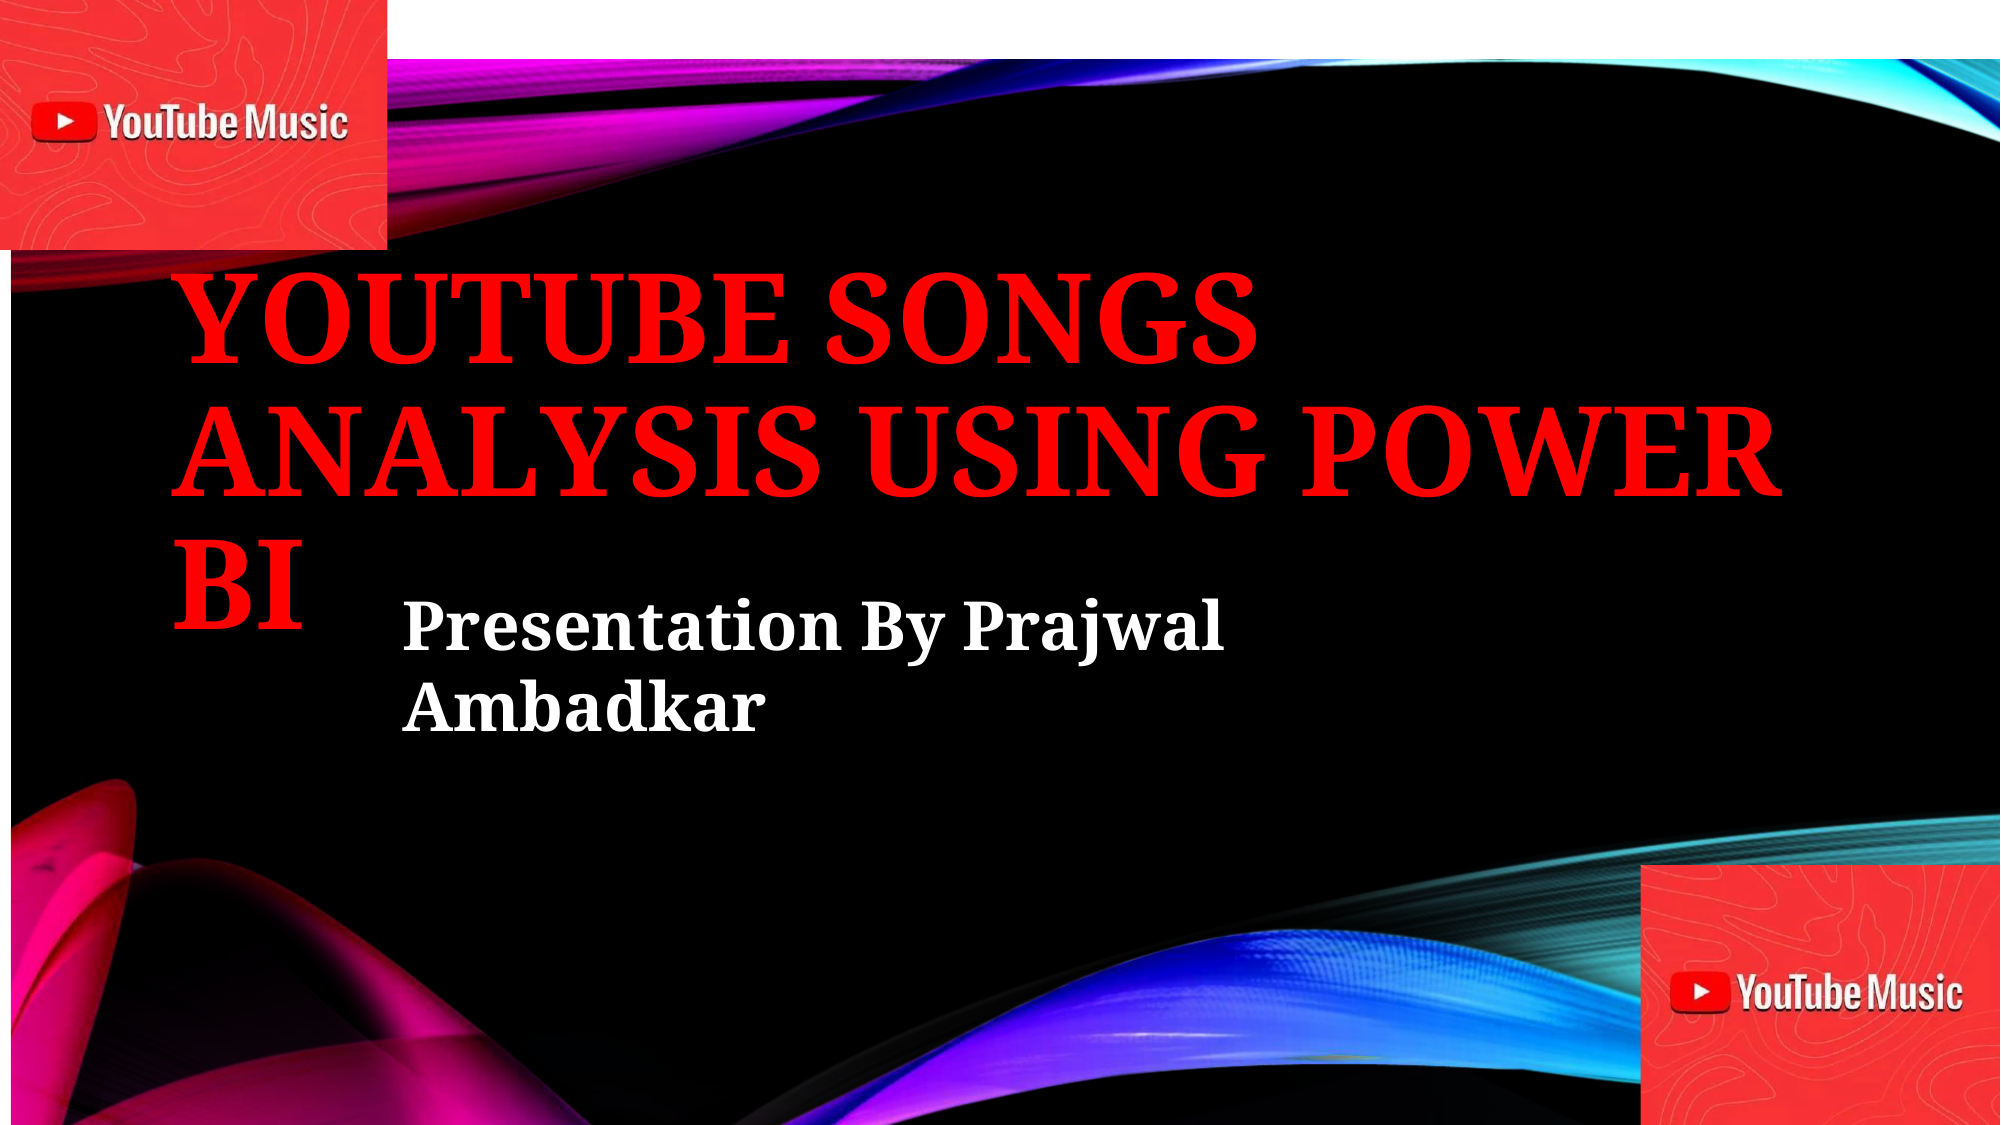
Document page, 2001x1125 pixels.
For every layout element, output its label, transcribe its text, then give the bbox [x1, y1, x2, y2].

text_box YOUTUBE SONGS ANALYSIS USING POWER BI [169, 256, 1890, 655]
picture [1899, 59, 2000, 127]
text_box Presentation By Prajwal Ambadkar [400, 582, 1406, 745]
picture [10, 776, 2000, 1125]
picture [10, 59, 2000, 296]
text_box [0, 0, 388, 250]
text_box [1640, 865, 2000, 1125]
